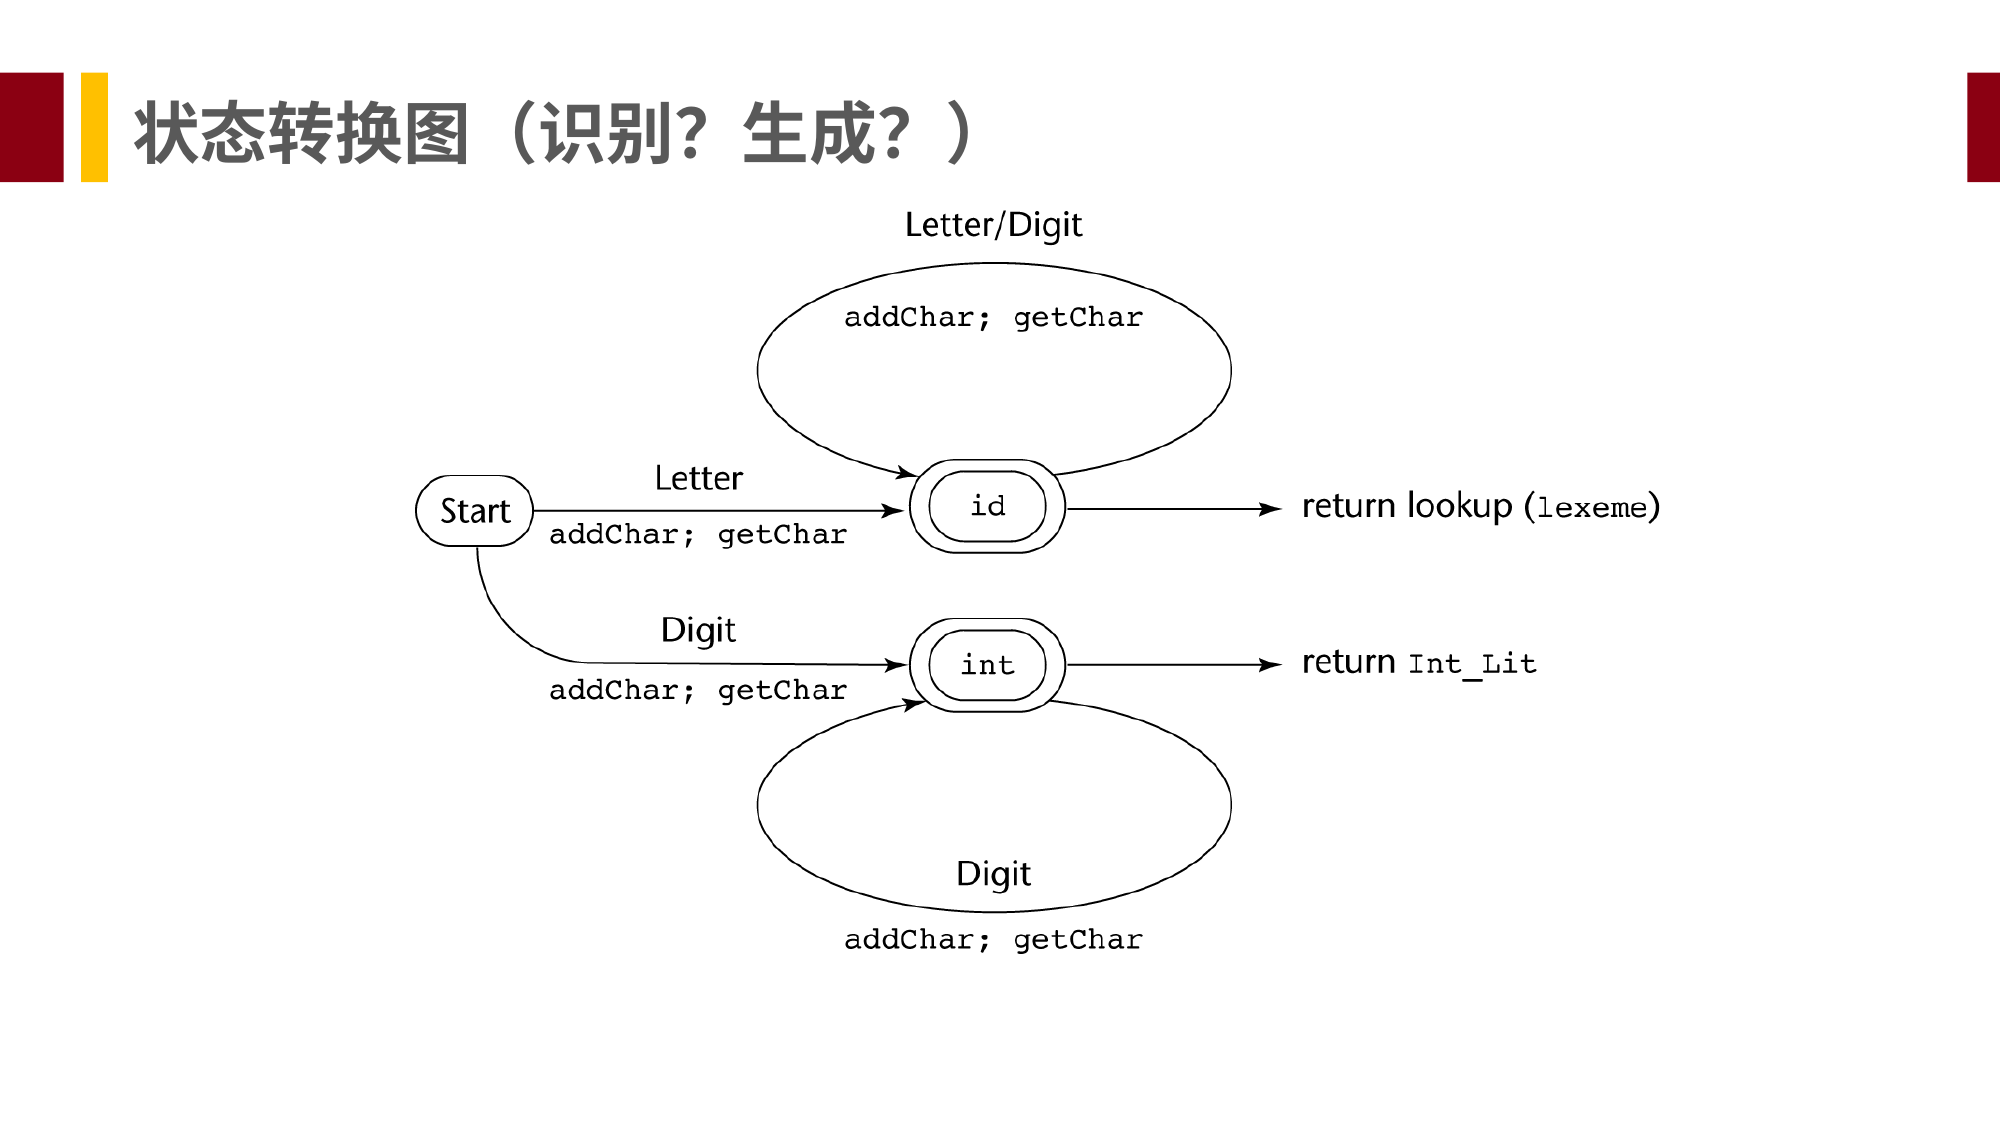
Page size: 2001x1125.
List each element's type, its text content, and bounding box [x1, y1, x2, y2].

picture [415, 202, 1660, 964]
text_box [80, 71, 109, 183]
text_box [0, 71, 65, 183]
text_box 状态转换图（识别？生成？） [132, 90, 1944, 172]
text_box [1966, 71, 2000, 183]
